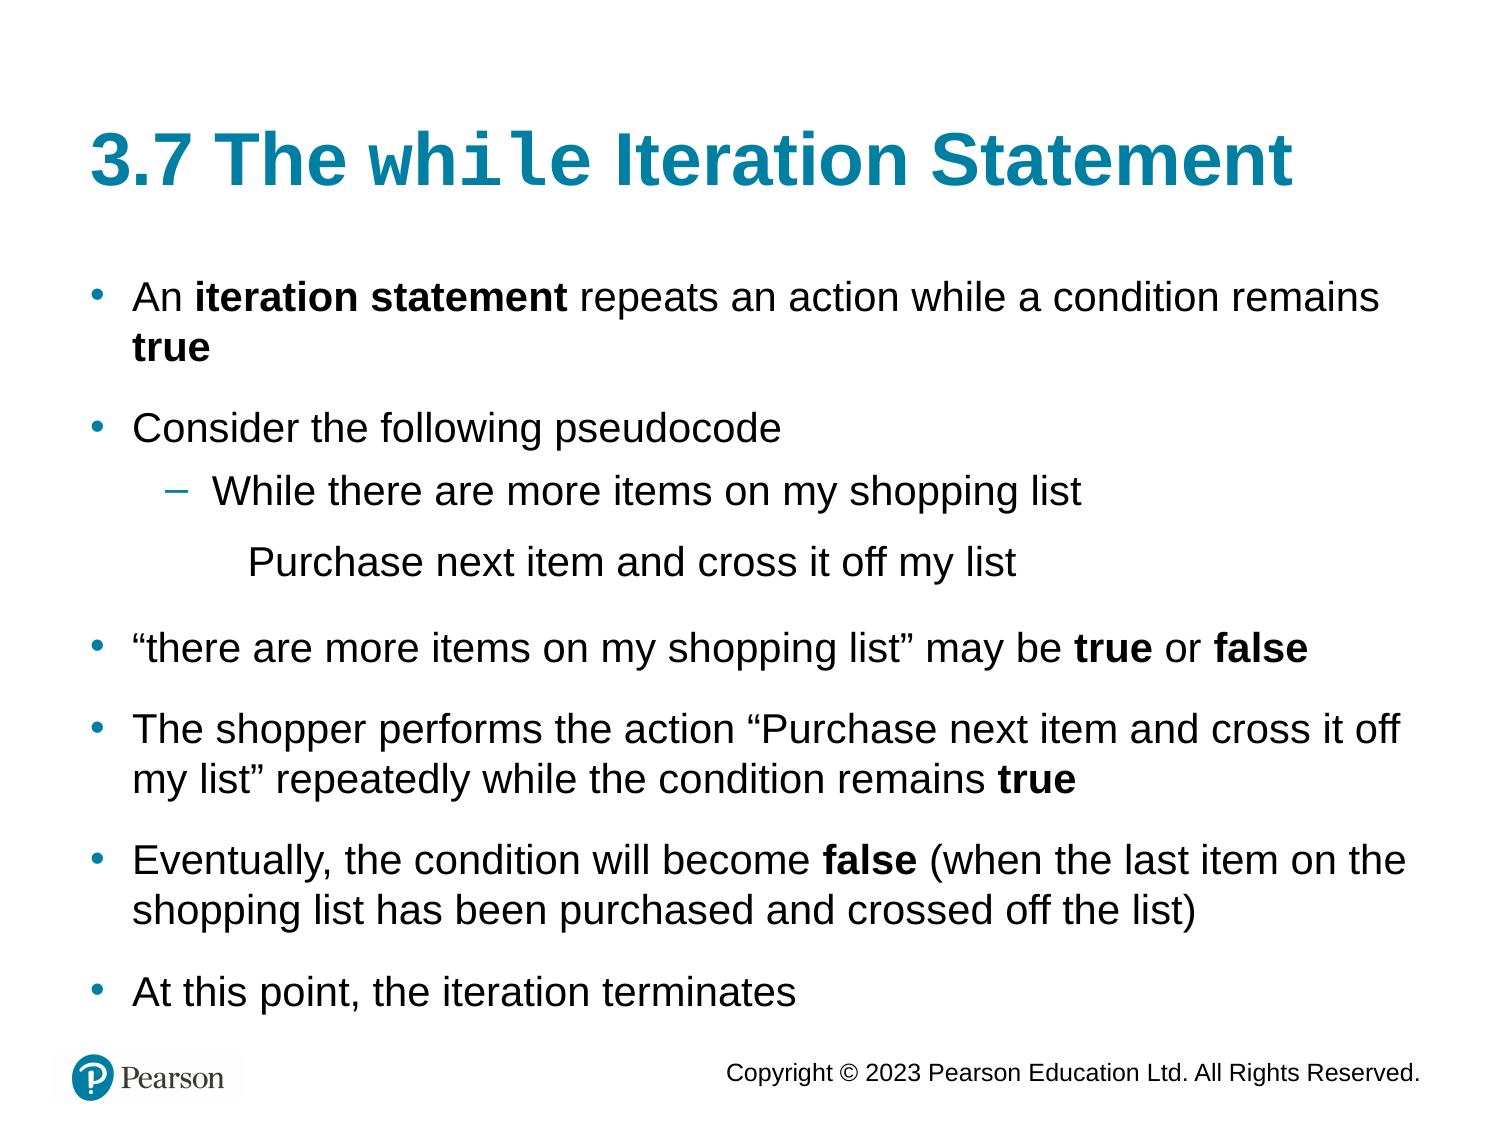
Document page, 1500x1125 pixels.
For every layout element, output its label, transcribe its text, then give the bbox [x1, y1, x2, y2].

list “there are more items on my shopping list” may be true or false The shopper performs the action “Purchase next item and cross it off my list” repeatedly while the condition remains true Eventually, the condition will become false (when the last item on the shopping list has been purchased and crossed off the list) At this point, the iteration terminates [75, 605, 1425, 1029]
title 3.7 The while Iteration Statement [75, 35, 1425, 216]
list An iteration statement repeats an action while a condition remains true Consider the following pseudocode While there are more items on my shopping list [75, 254, 1425, 523]
picture [51, 1053, 245, 1102]
list Purchase next item and cross it off my list [145, 534, 1065, 594]
